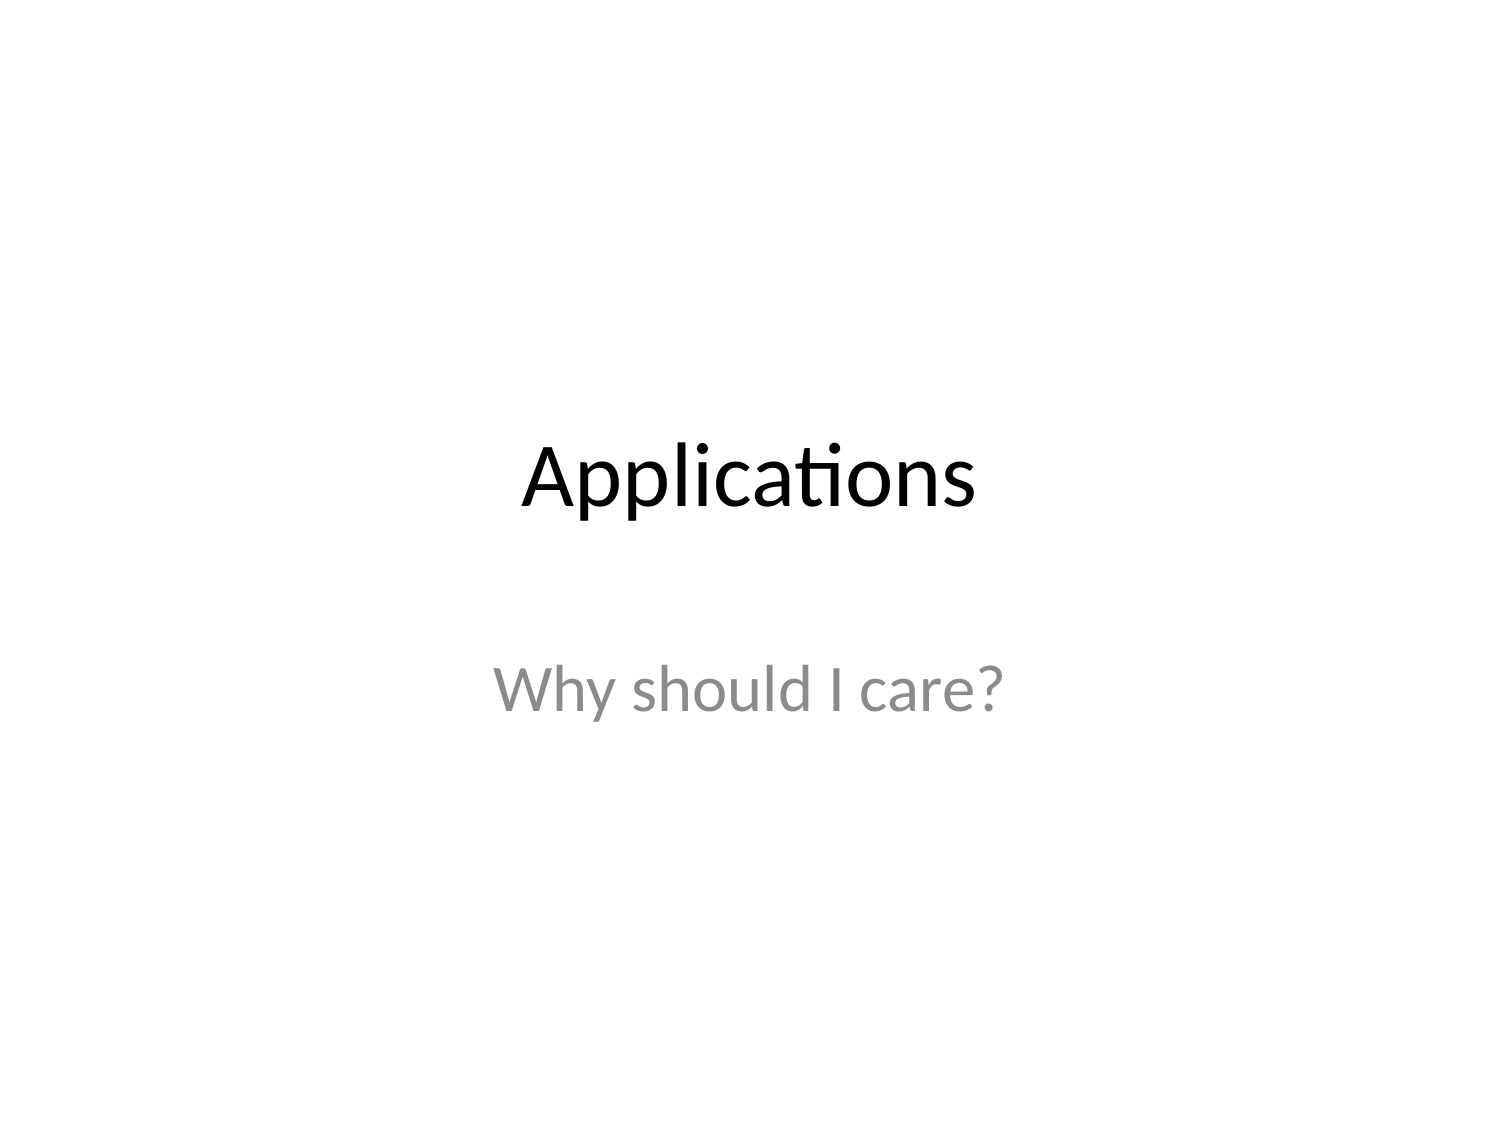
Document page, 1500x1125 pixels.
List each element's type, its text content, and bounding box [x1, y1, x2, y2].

subtitle Why should I care? [225, 637, 1275, 925]
title Applications [112, 349, 1388, 591]
